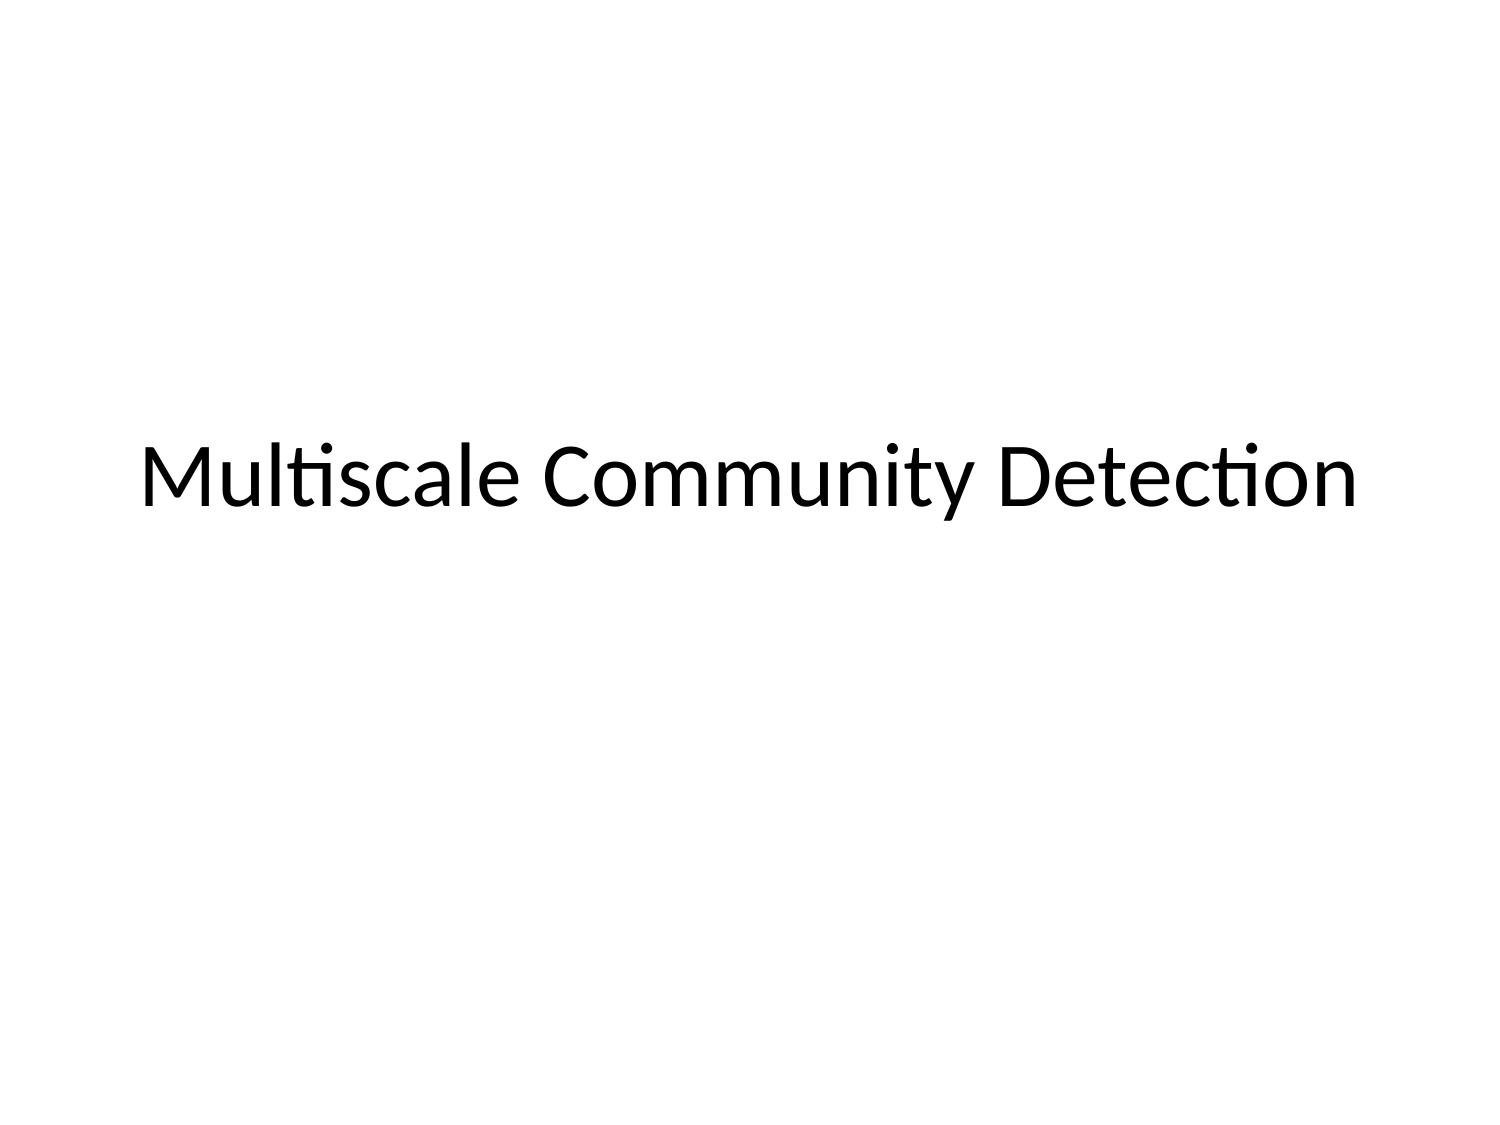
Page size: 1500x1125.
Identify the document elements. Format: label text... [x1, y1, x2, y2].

title Multiscale Community Detection [112, 349, 1388, 591]
